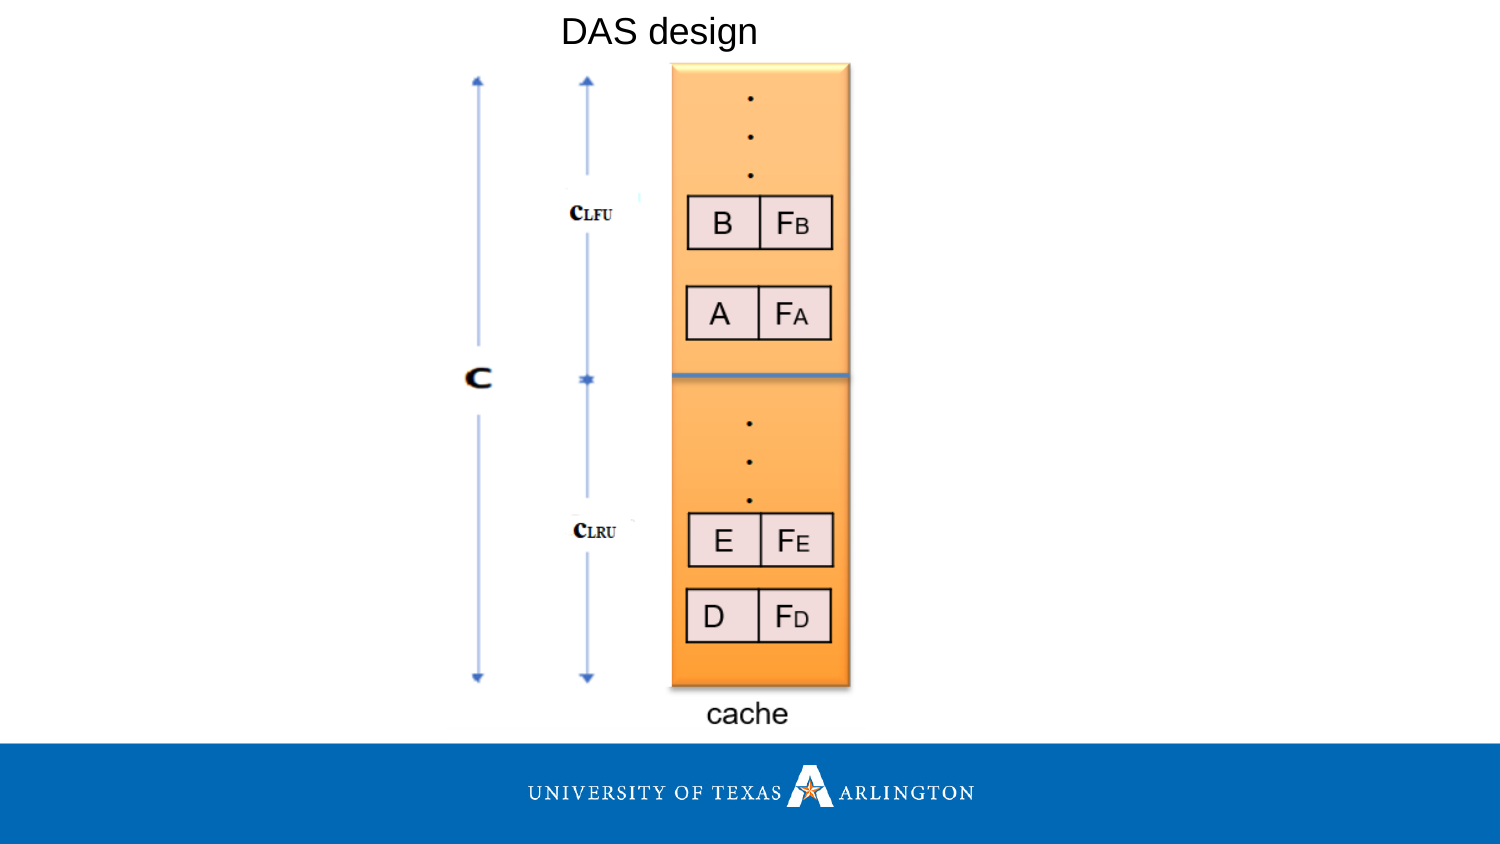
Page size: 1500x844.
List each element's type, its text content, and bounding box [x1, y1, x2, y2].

text_box DAS design [546, 0, 1197, 60]
picture [0, 0, 1500, 844]
